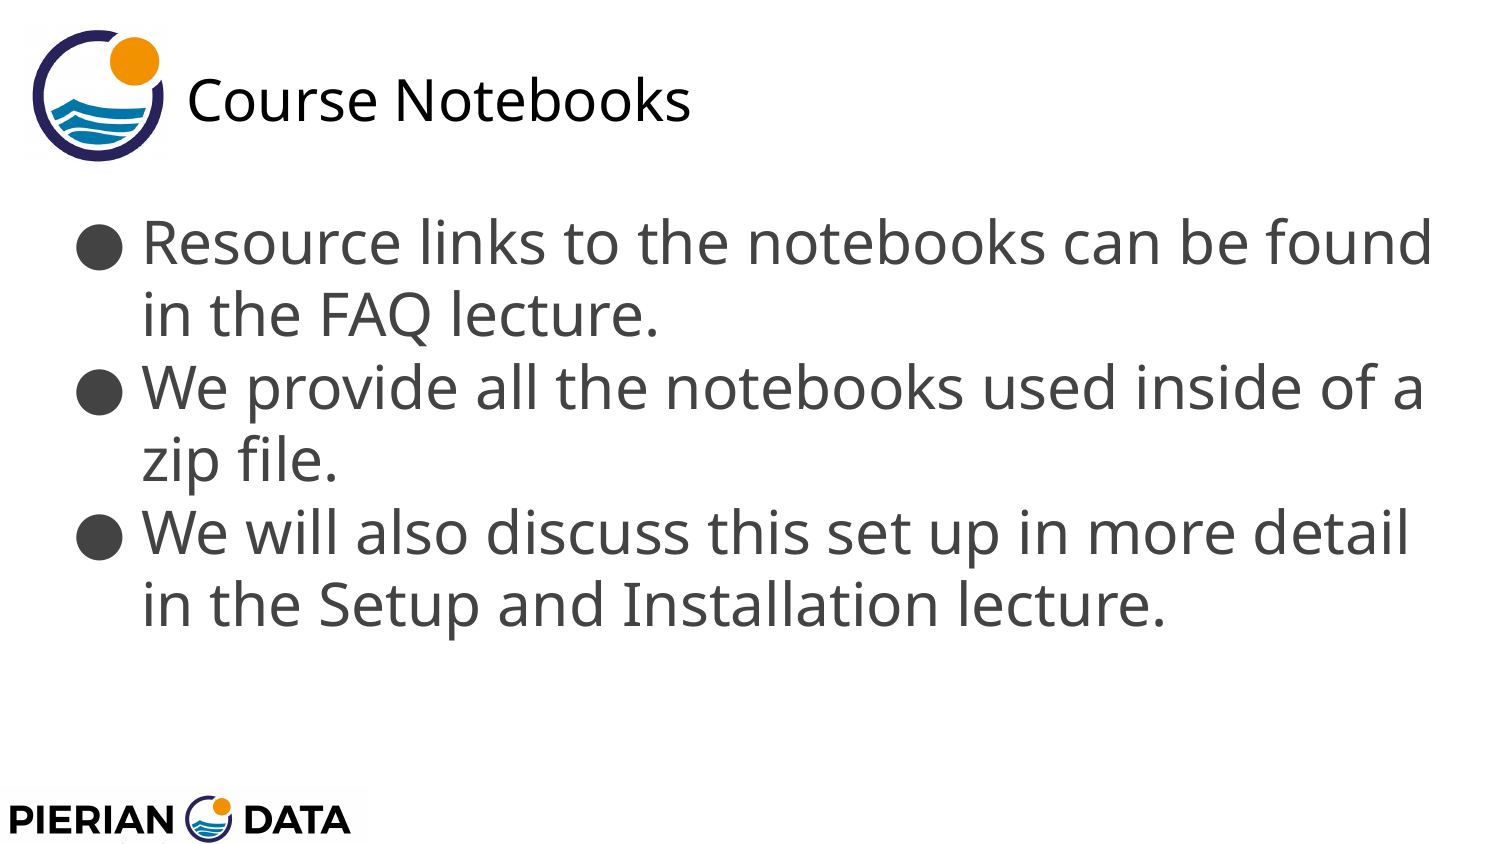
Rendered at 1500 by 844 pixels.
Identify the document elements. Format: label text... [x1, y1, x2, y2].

picture [24, 24, 172, 167]
picture [0, 787, 368, 844]
title Course Notebooks [176, 48, 1449, 143]
list Resource links to the notebooks can be found in the FAQ lecture. We provide all the notebooks used inside of a zip file. We will also discuss this set up in more detail in the Setup and Installation lecture. [51, 189, 1476, 750]
